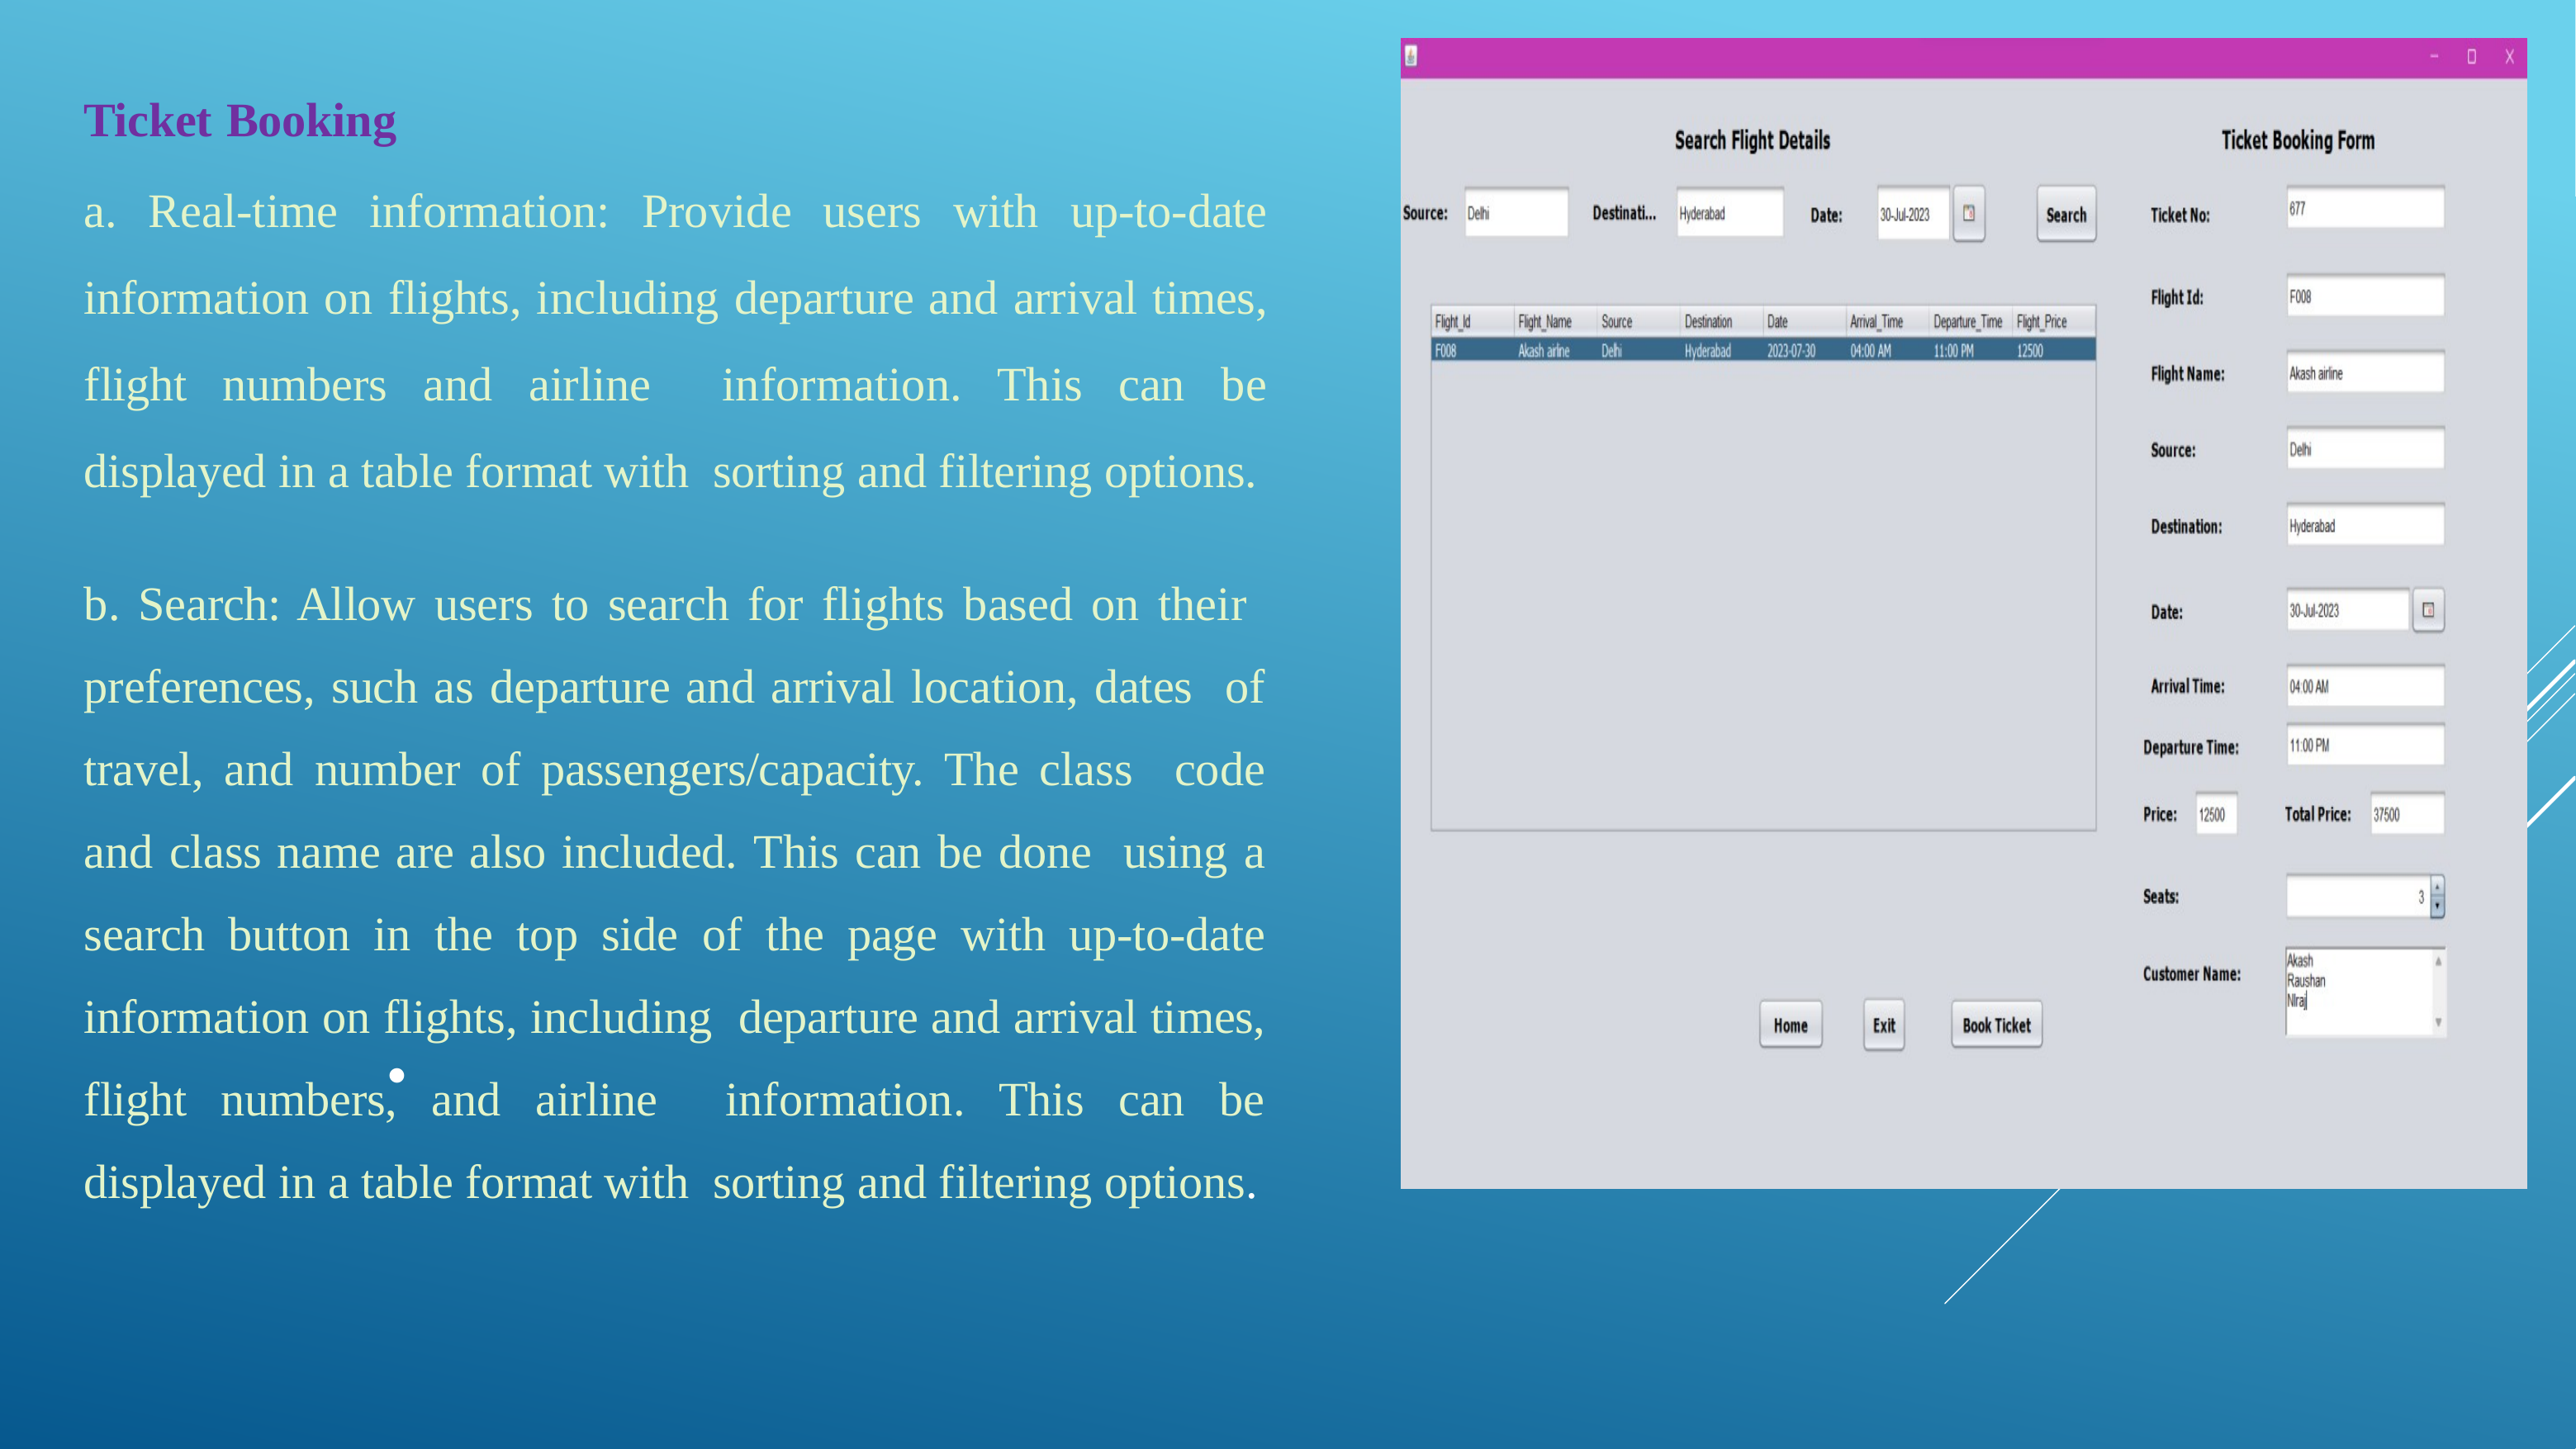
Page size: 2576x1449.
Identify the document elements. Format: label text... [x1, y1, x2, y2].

picture [1401, 38, 2527, 1189]
text_box b. Search: Allow users to search for flights based on their preferences, such as departure and arrival location, dates of travel, and number of passengers/capacity. The class code and class name are also included. This can be done using a search button in the top side of the page with up-to-date information on flights, including departure and arrival times, flight numbers, and airline information. This can be displayed in a table format with sorting and filtering options. [79, 542, 1268, 1295]
text_box Ticket Booking a. Real-time information: Provide users with up-to-date information on flights, including departure and arrival times, flight numbers and airline information. This can be displayed in a table format with sorting and filtering options. [79, 84, 1268, 542]
